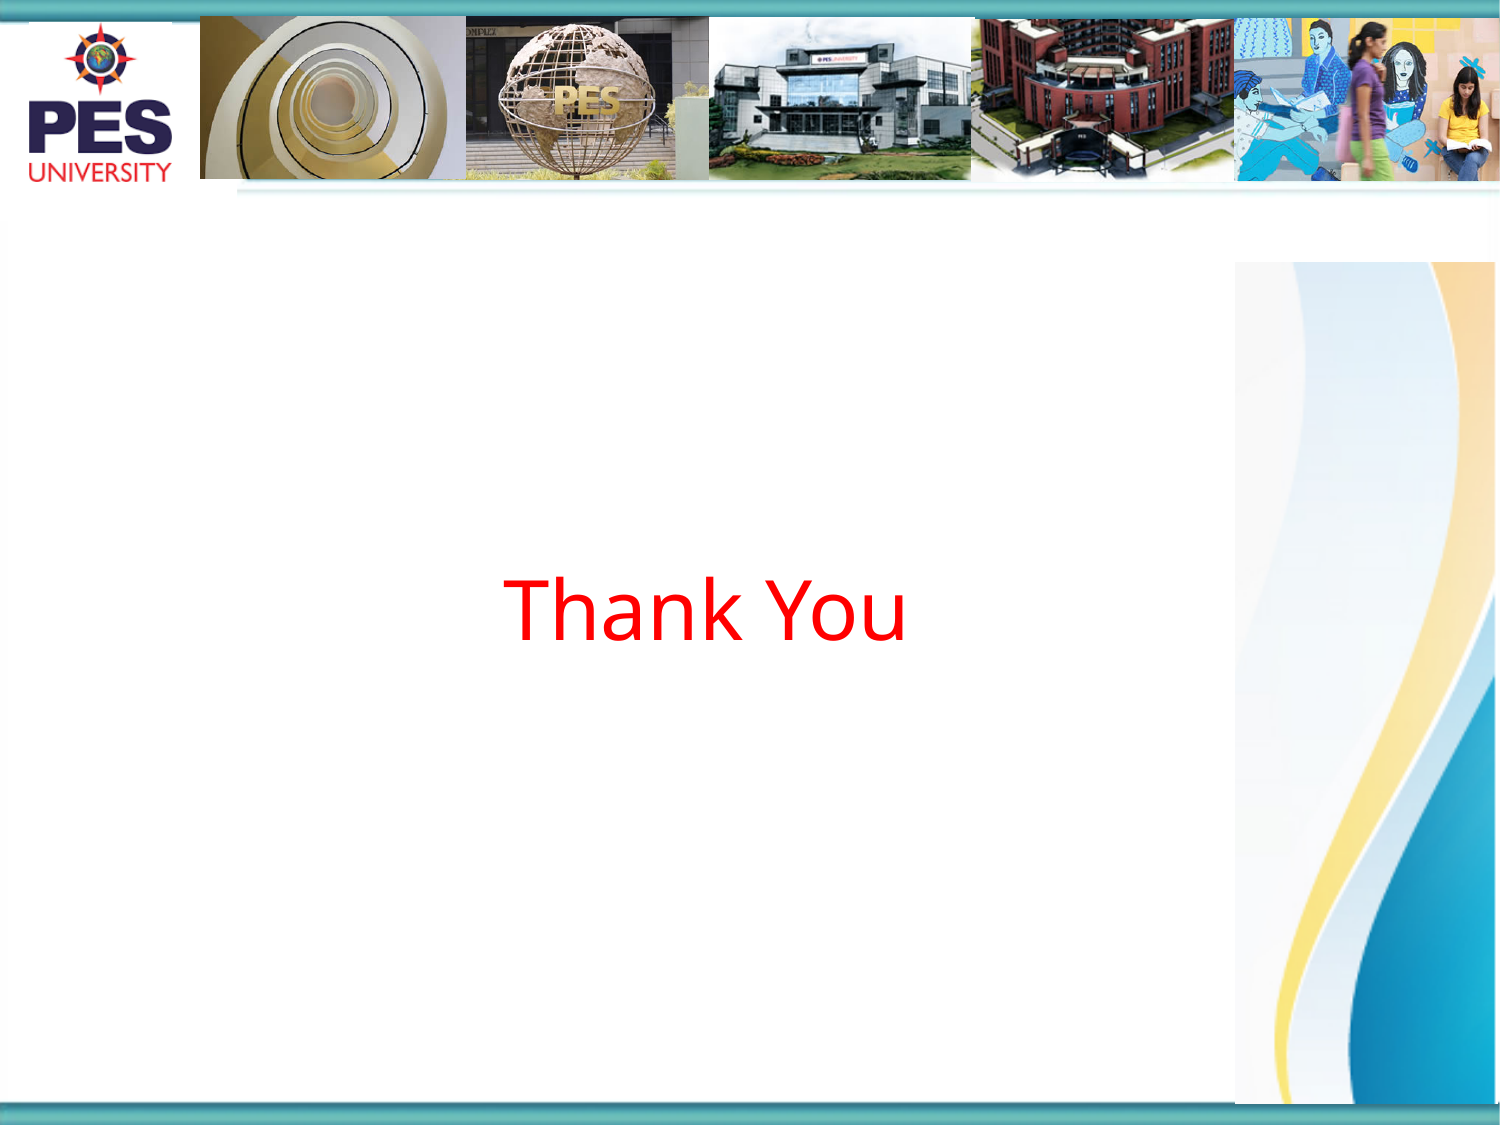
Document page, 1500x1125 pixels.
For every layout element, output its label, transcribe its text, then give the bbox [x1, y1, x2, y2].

picture [0, 0, 1500, 1125]
text_box Thank You [467, 549, 947, 666]
